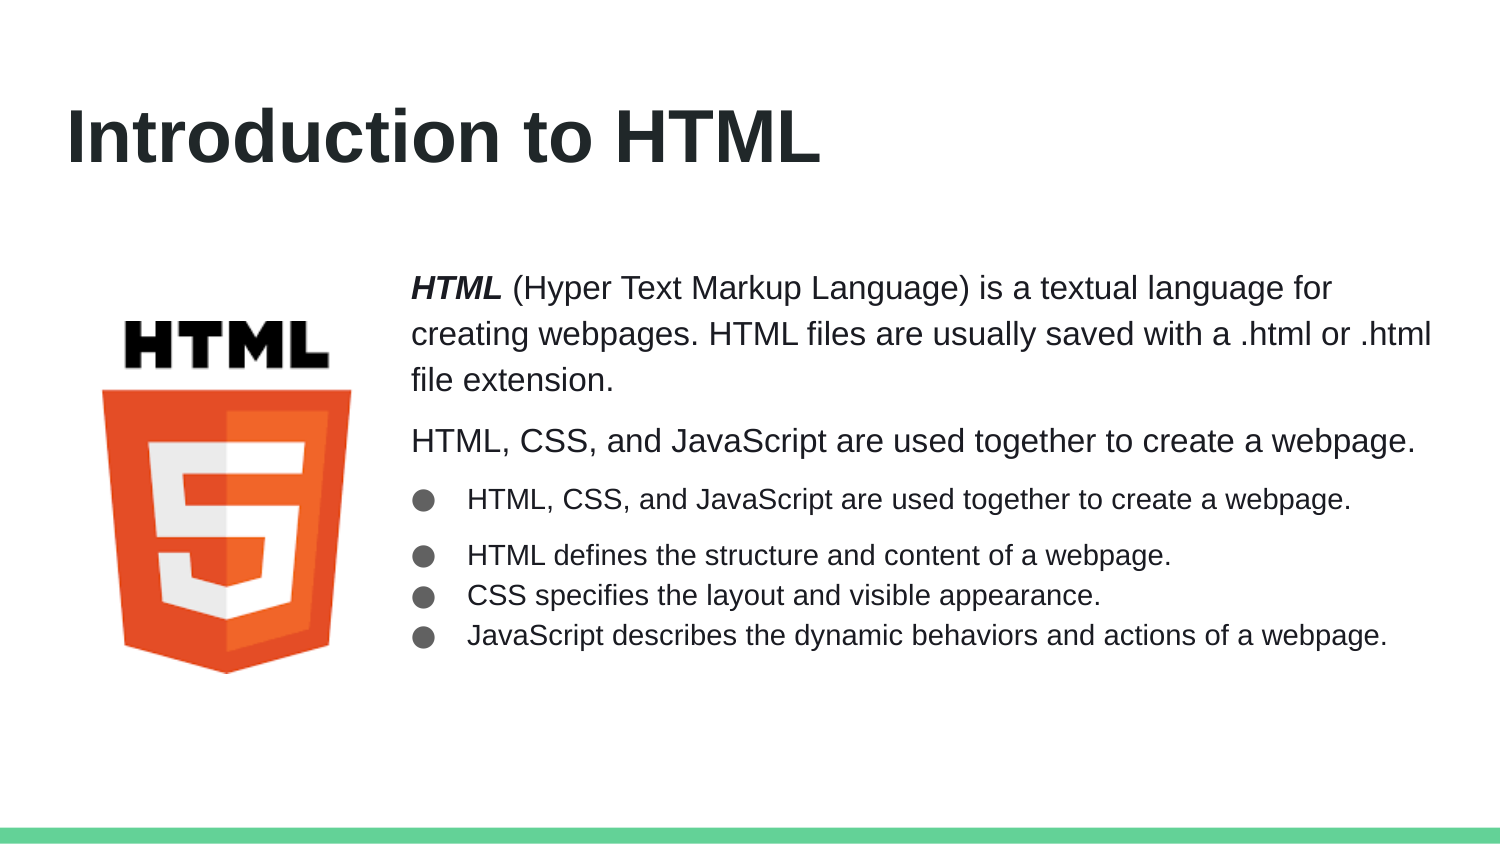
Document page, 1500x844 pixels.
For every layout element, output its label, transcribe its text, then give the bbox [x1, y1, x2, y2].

list HTML (Hyper Text Markup Language) is a textual language for creating webpages. HTML files are usually saved with a .html or .html file extension. HTML, CSS, and JavaScript are used together to create a webpage. HTML, CSS, and JavaScript are used together to create a webpage. HTML defines the structure and content of a webpage. CSS specifies the layout and visible appearance. JavaScript describes the dynamic behaviors and actions of a webpage. [377, 245, 1469, 771]
title Introduction to HTML [51, 72, 1449, 167]
picture [50, 321, 403, 674]
